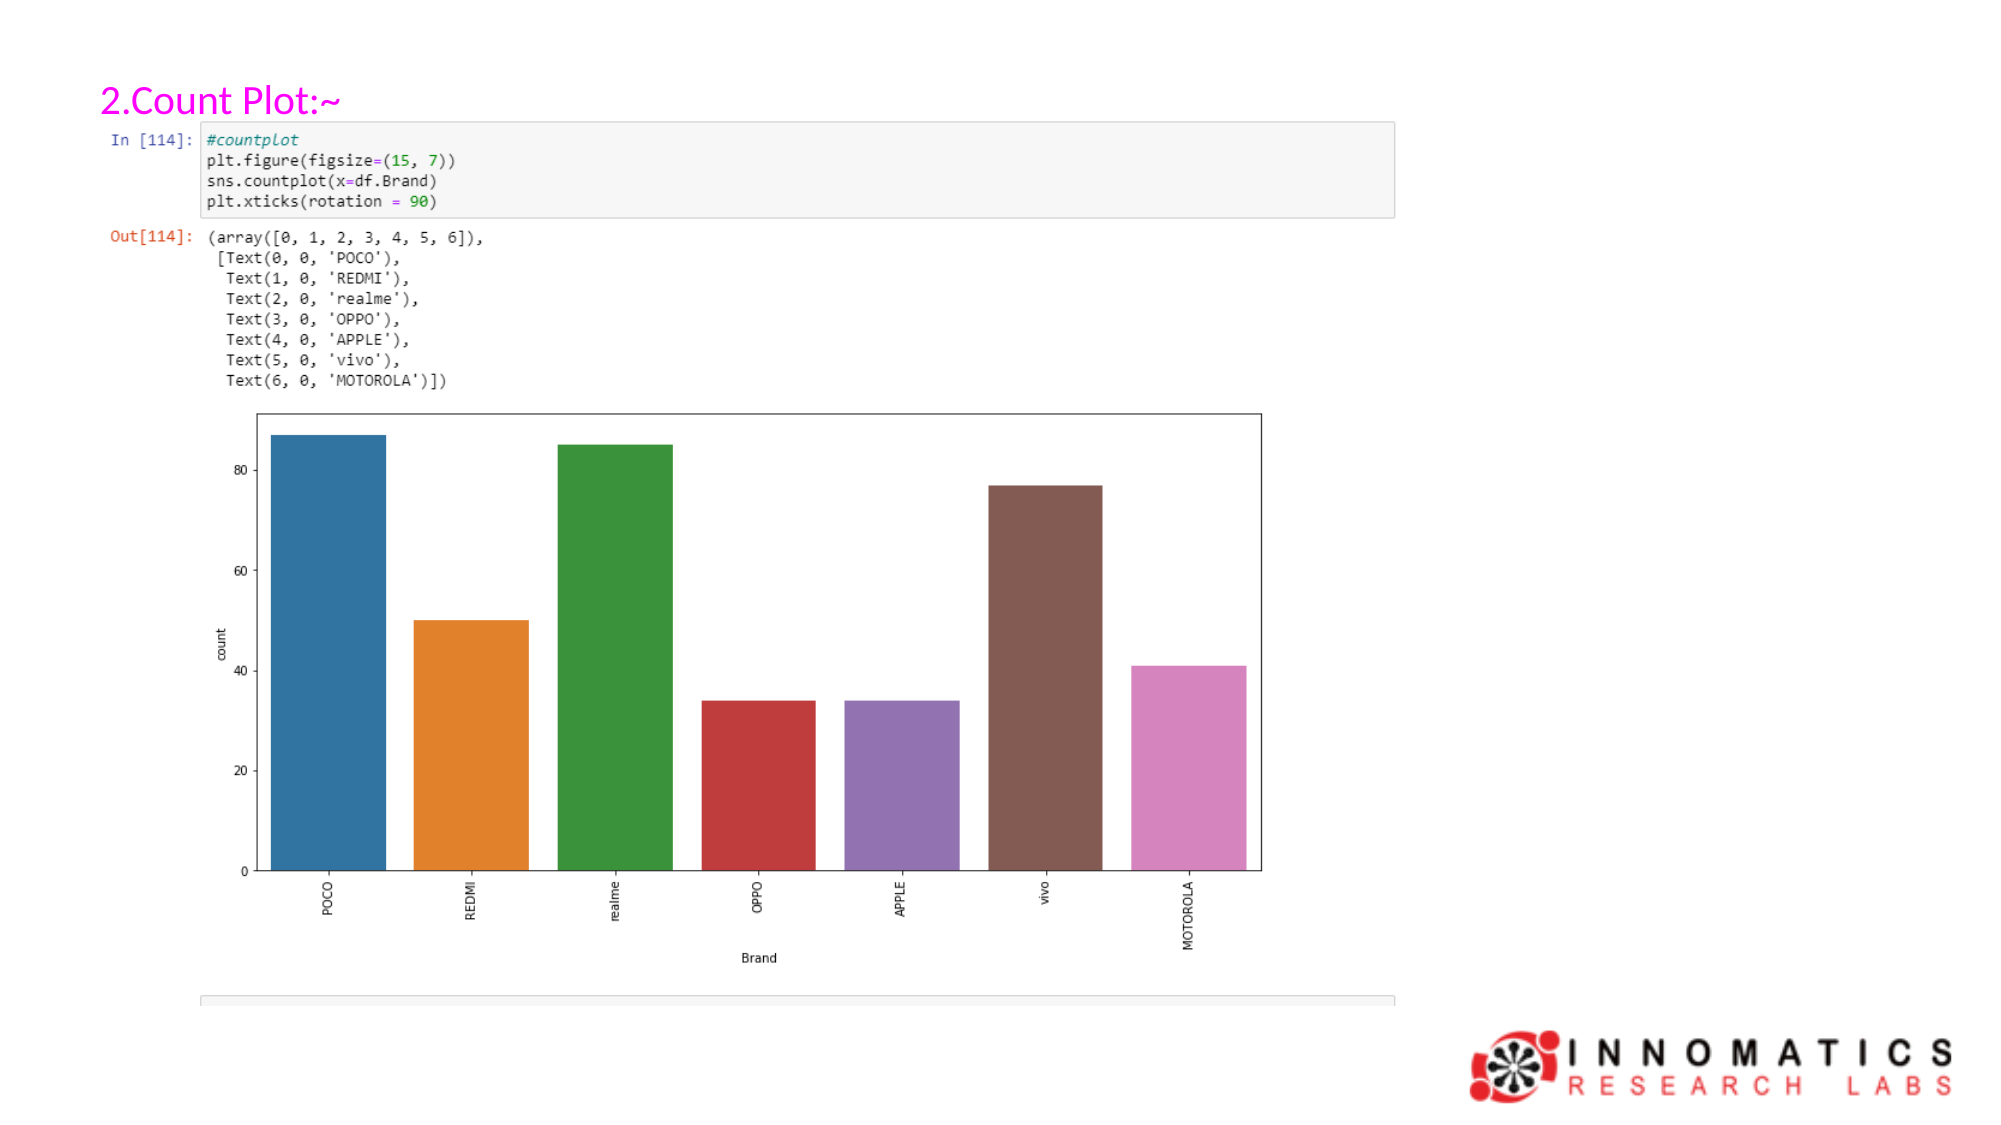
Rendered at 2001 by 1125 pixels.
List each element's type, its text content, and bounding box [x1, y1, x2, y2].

picture [1445, 1014, 1975, 1125]
picture [54, 119, 1405, 1006]
title 2.Count Plot:~ [28, 10, 1522, 193]
